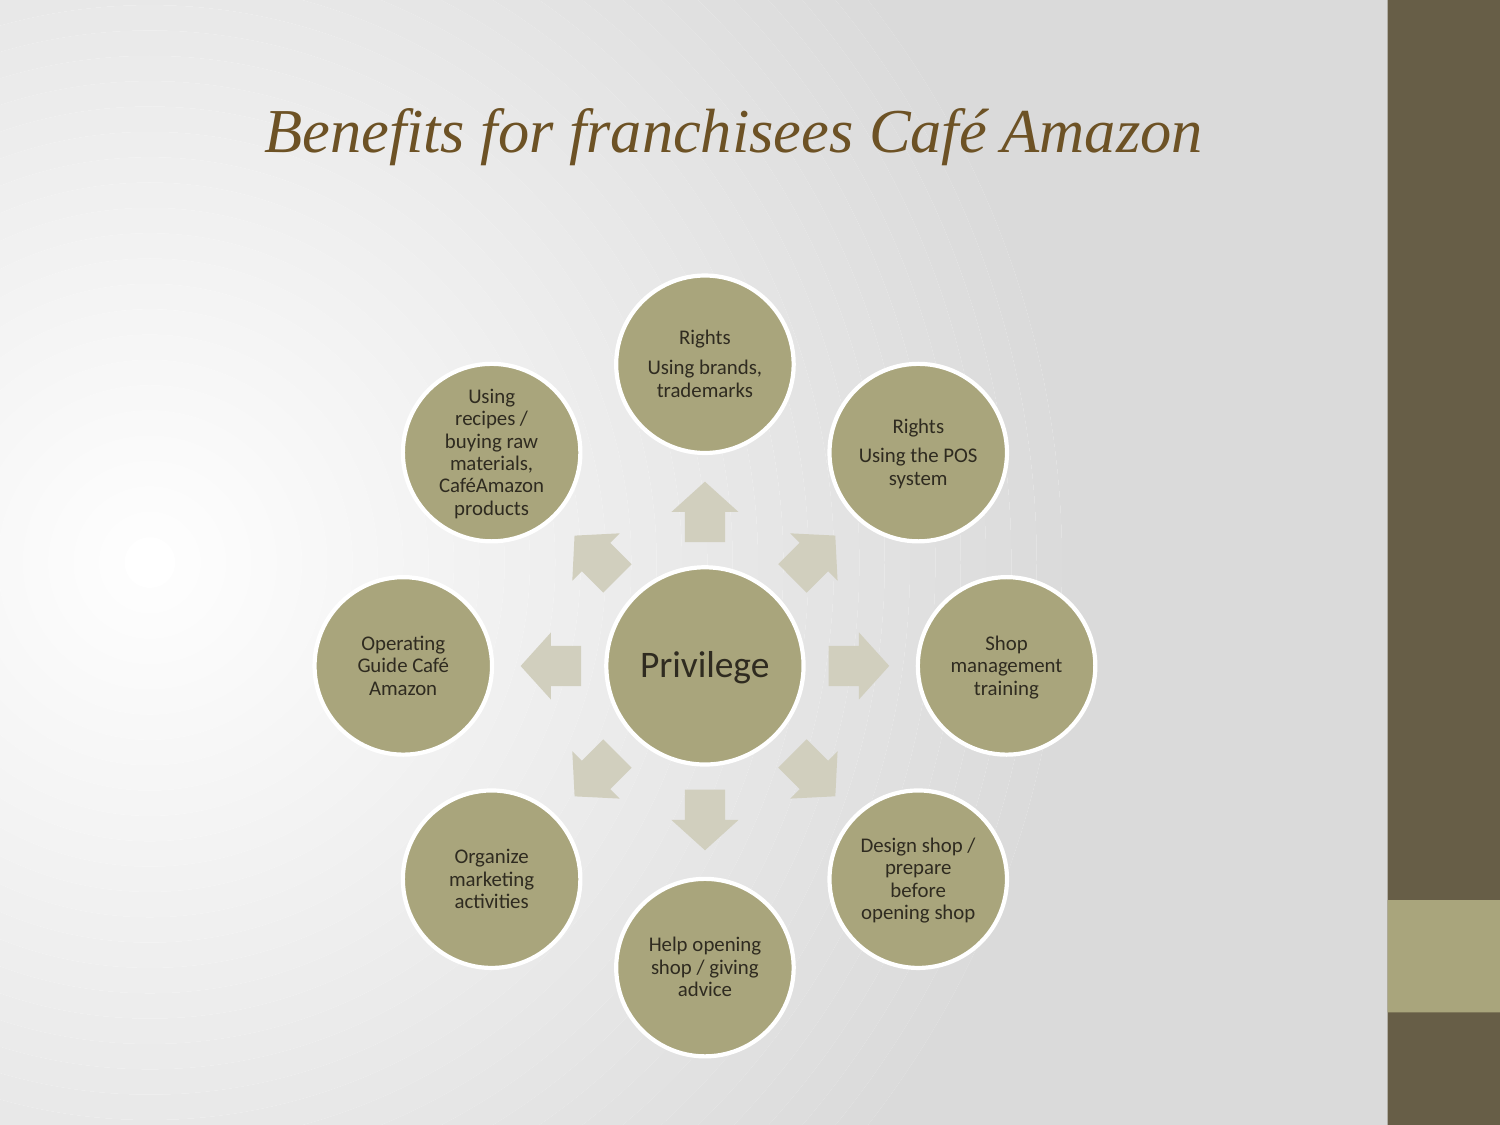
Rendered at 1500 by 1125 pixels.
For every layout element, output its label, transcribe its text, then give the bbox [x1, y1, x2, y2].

title Benefits for franchisees Café Amazon [162, 43, 1306, 213]
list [0, 274, 1461, 1058]
